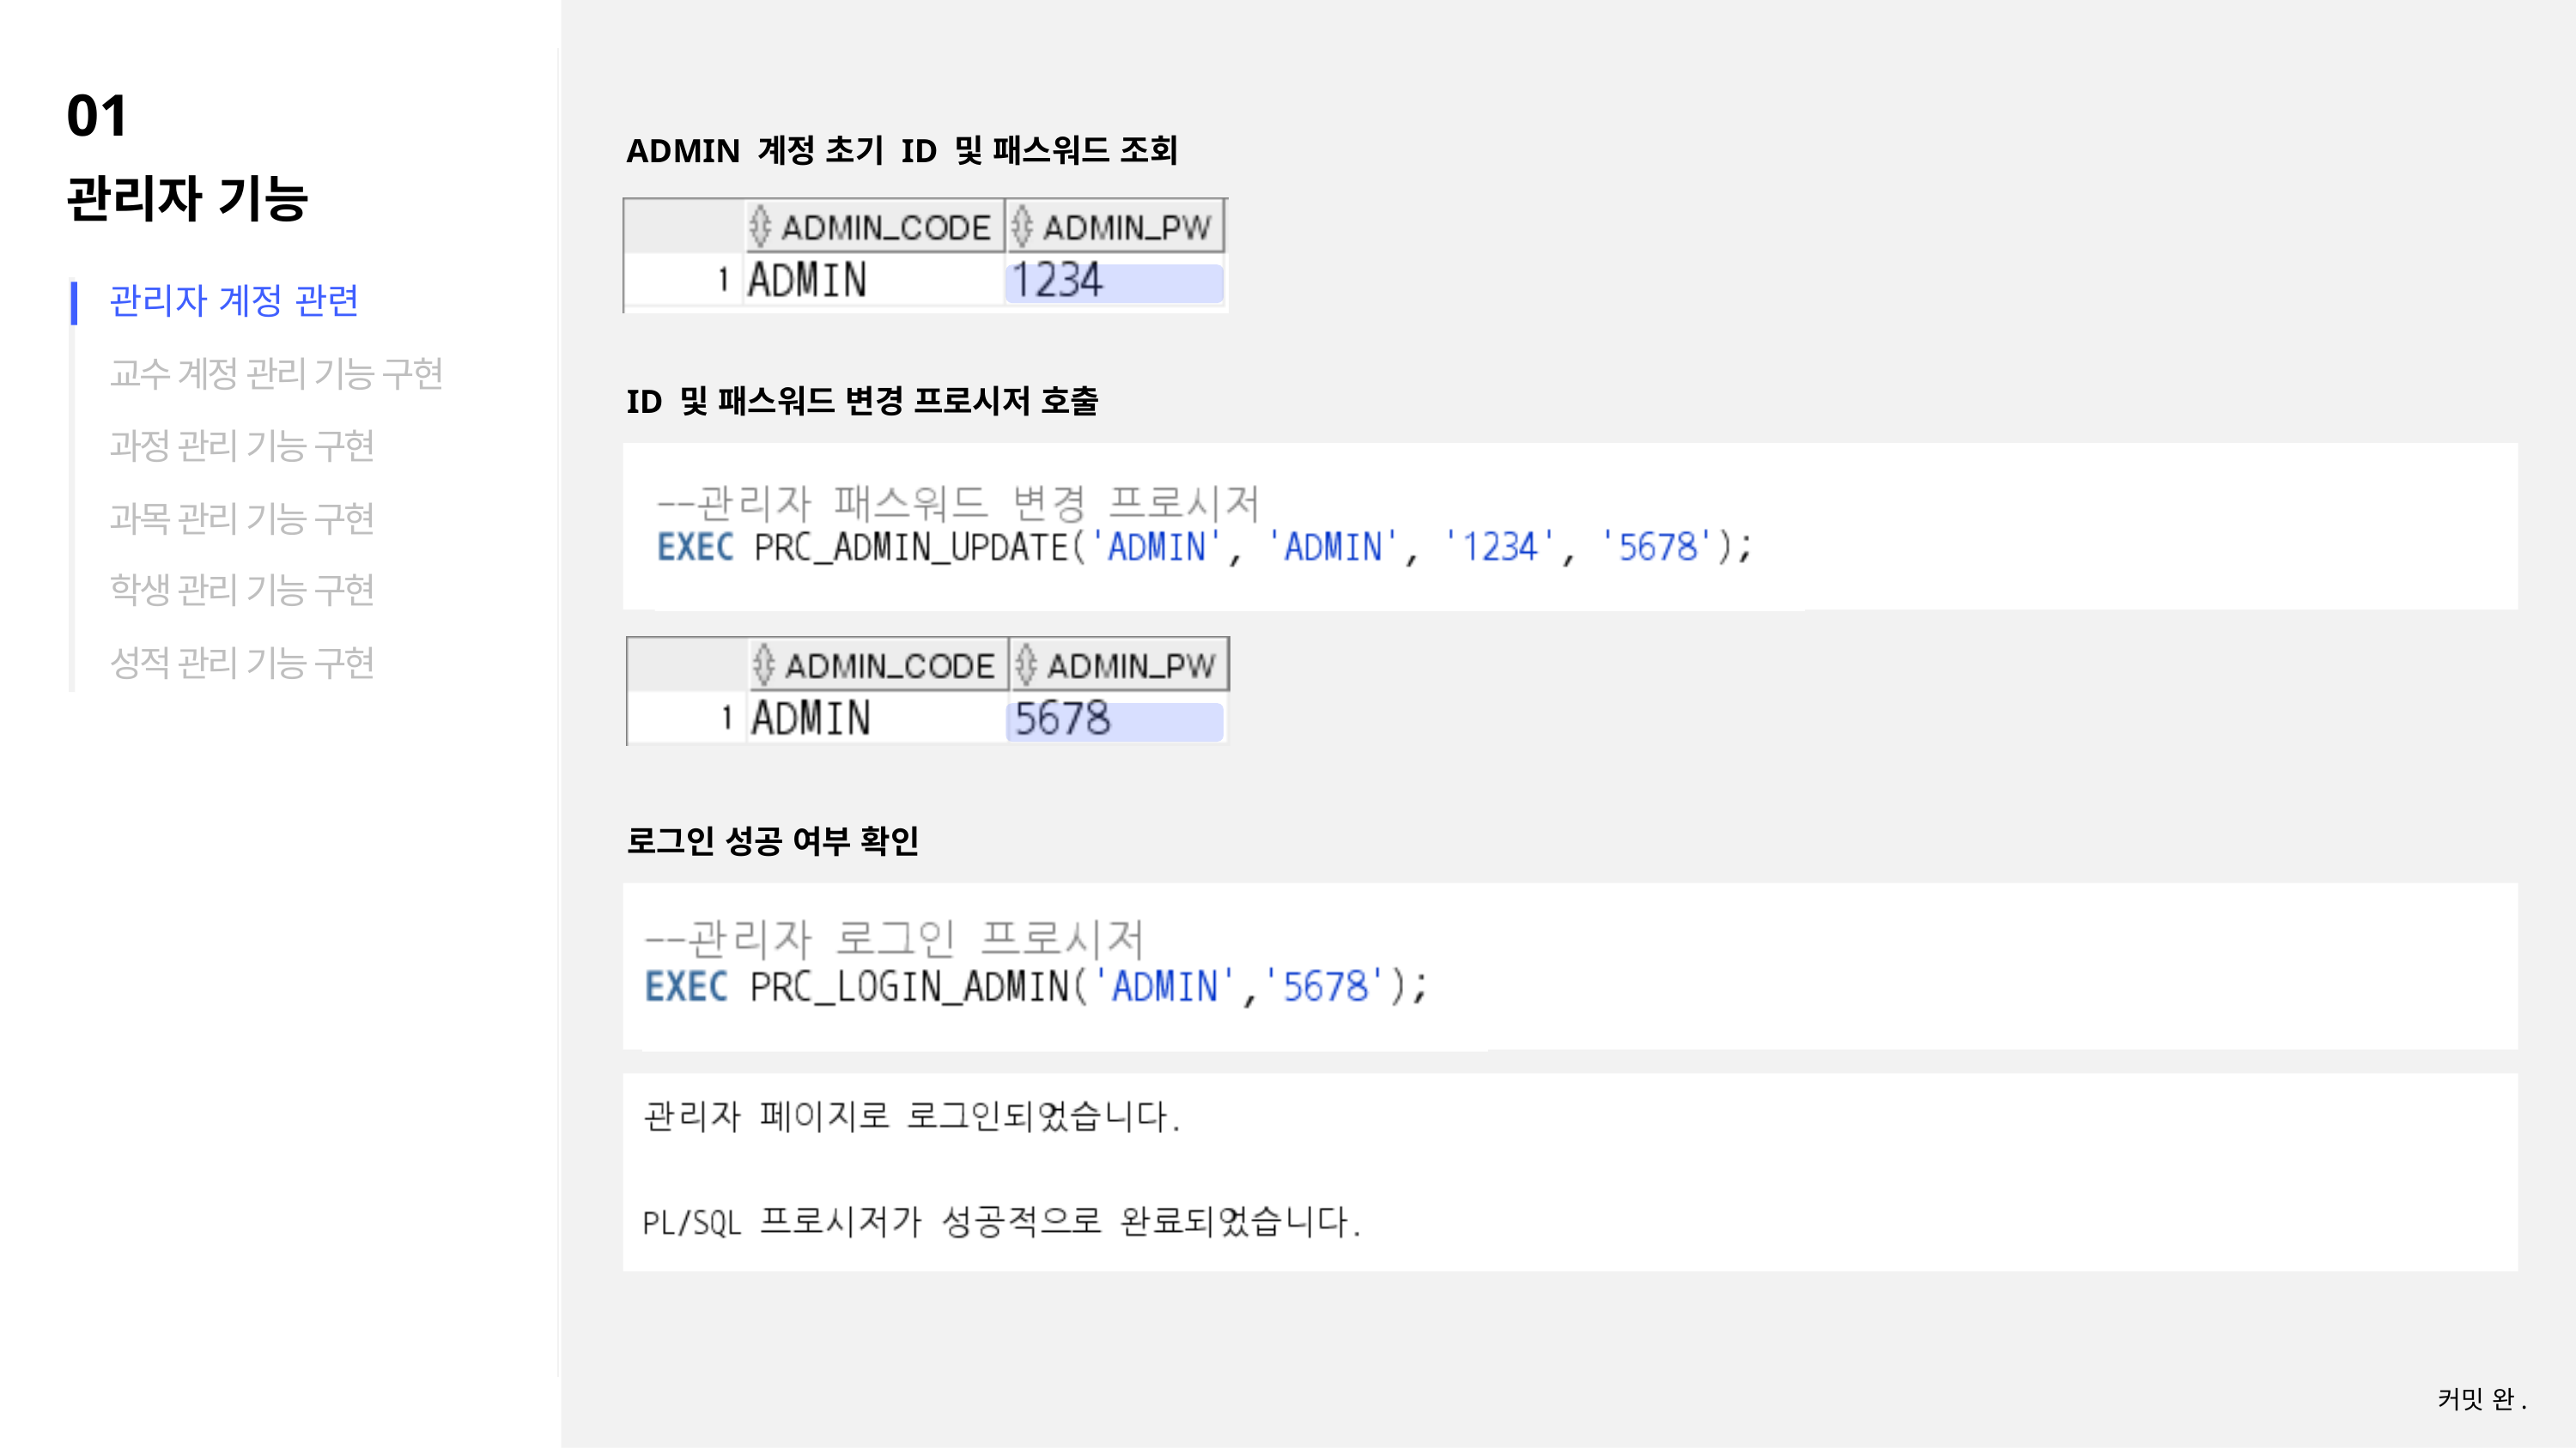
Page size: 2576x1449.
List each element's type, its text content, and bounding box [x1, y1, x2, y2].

text_box [622, 441, 2520, 611]
text_box [559, 0, 2576, 1449]
text_box [622, 1071, 2520, 1273]
text_box ID 및 패스워드 변경 프로시저 호출 [614, 373, 1481, 428]
picture [625, 635, 1230, 746]
picture [641, 1096, 1375, 1245]
text_box ADMIN 계정 초기 ID 및 패스워드 조회 [613, 122, 1480, 178]
text_box 로그인 성공 여부 확인 [614, 813, 1481, 869]
picture [623, 197, 1229, 313]
picture [641, 885, 1489, 1052]
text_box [53, 60, 526, 693]
text_box 커밋 완. [2425, 1368, 2555, 1428]
picture [654, 445, 1806, 611]
text_box [622, 882, 2520, 1052]
